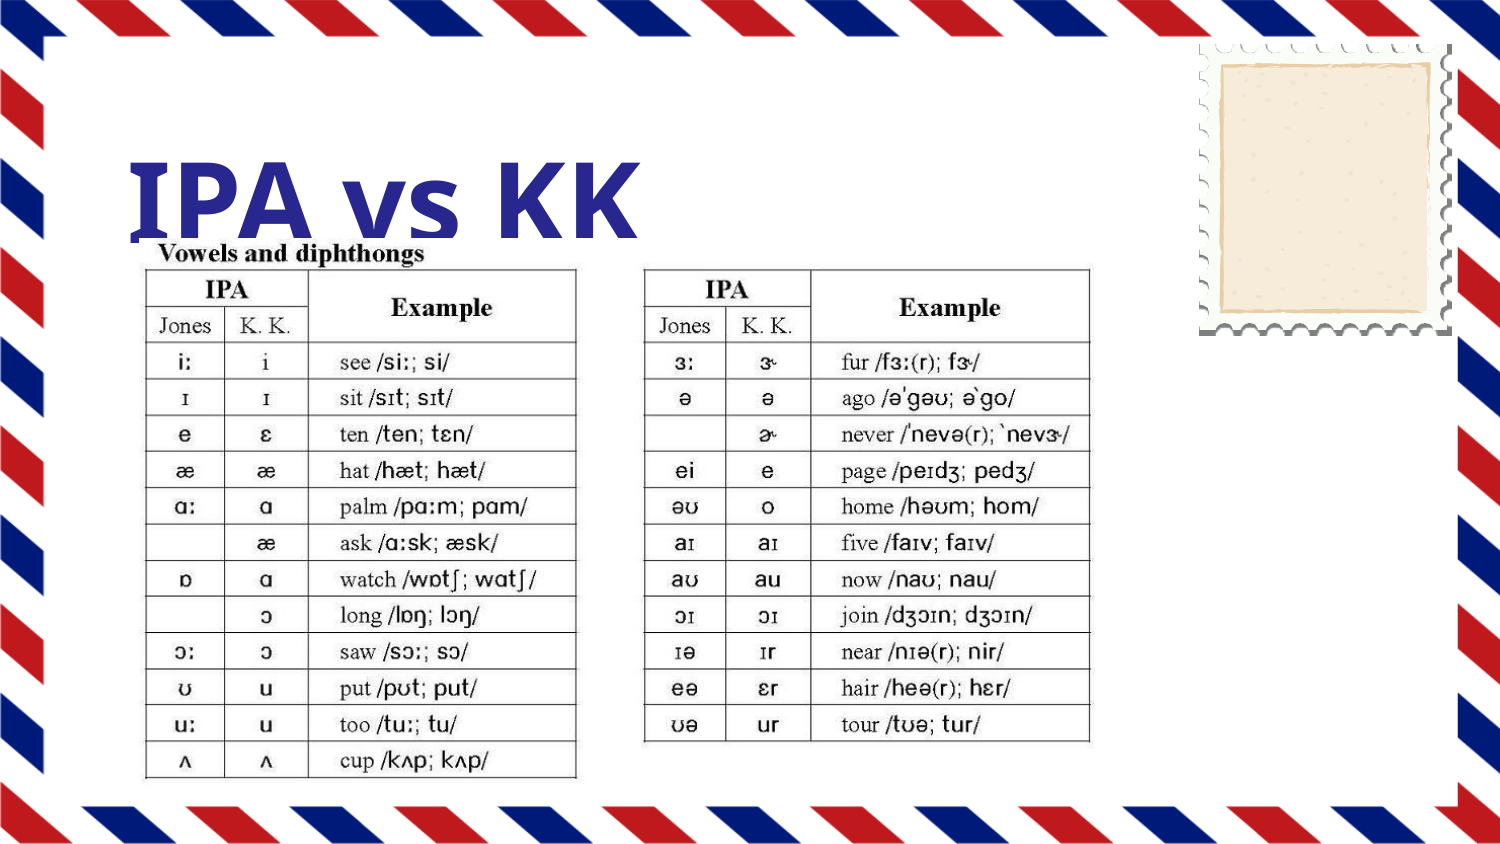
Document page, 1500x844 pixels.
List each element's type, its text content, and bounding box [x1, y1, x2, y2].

picture [0, 0, 1500, 844]
list IPA vs KK [112, 56, 1388, 666]
